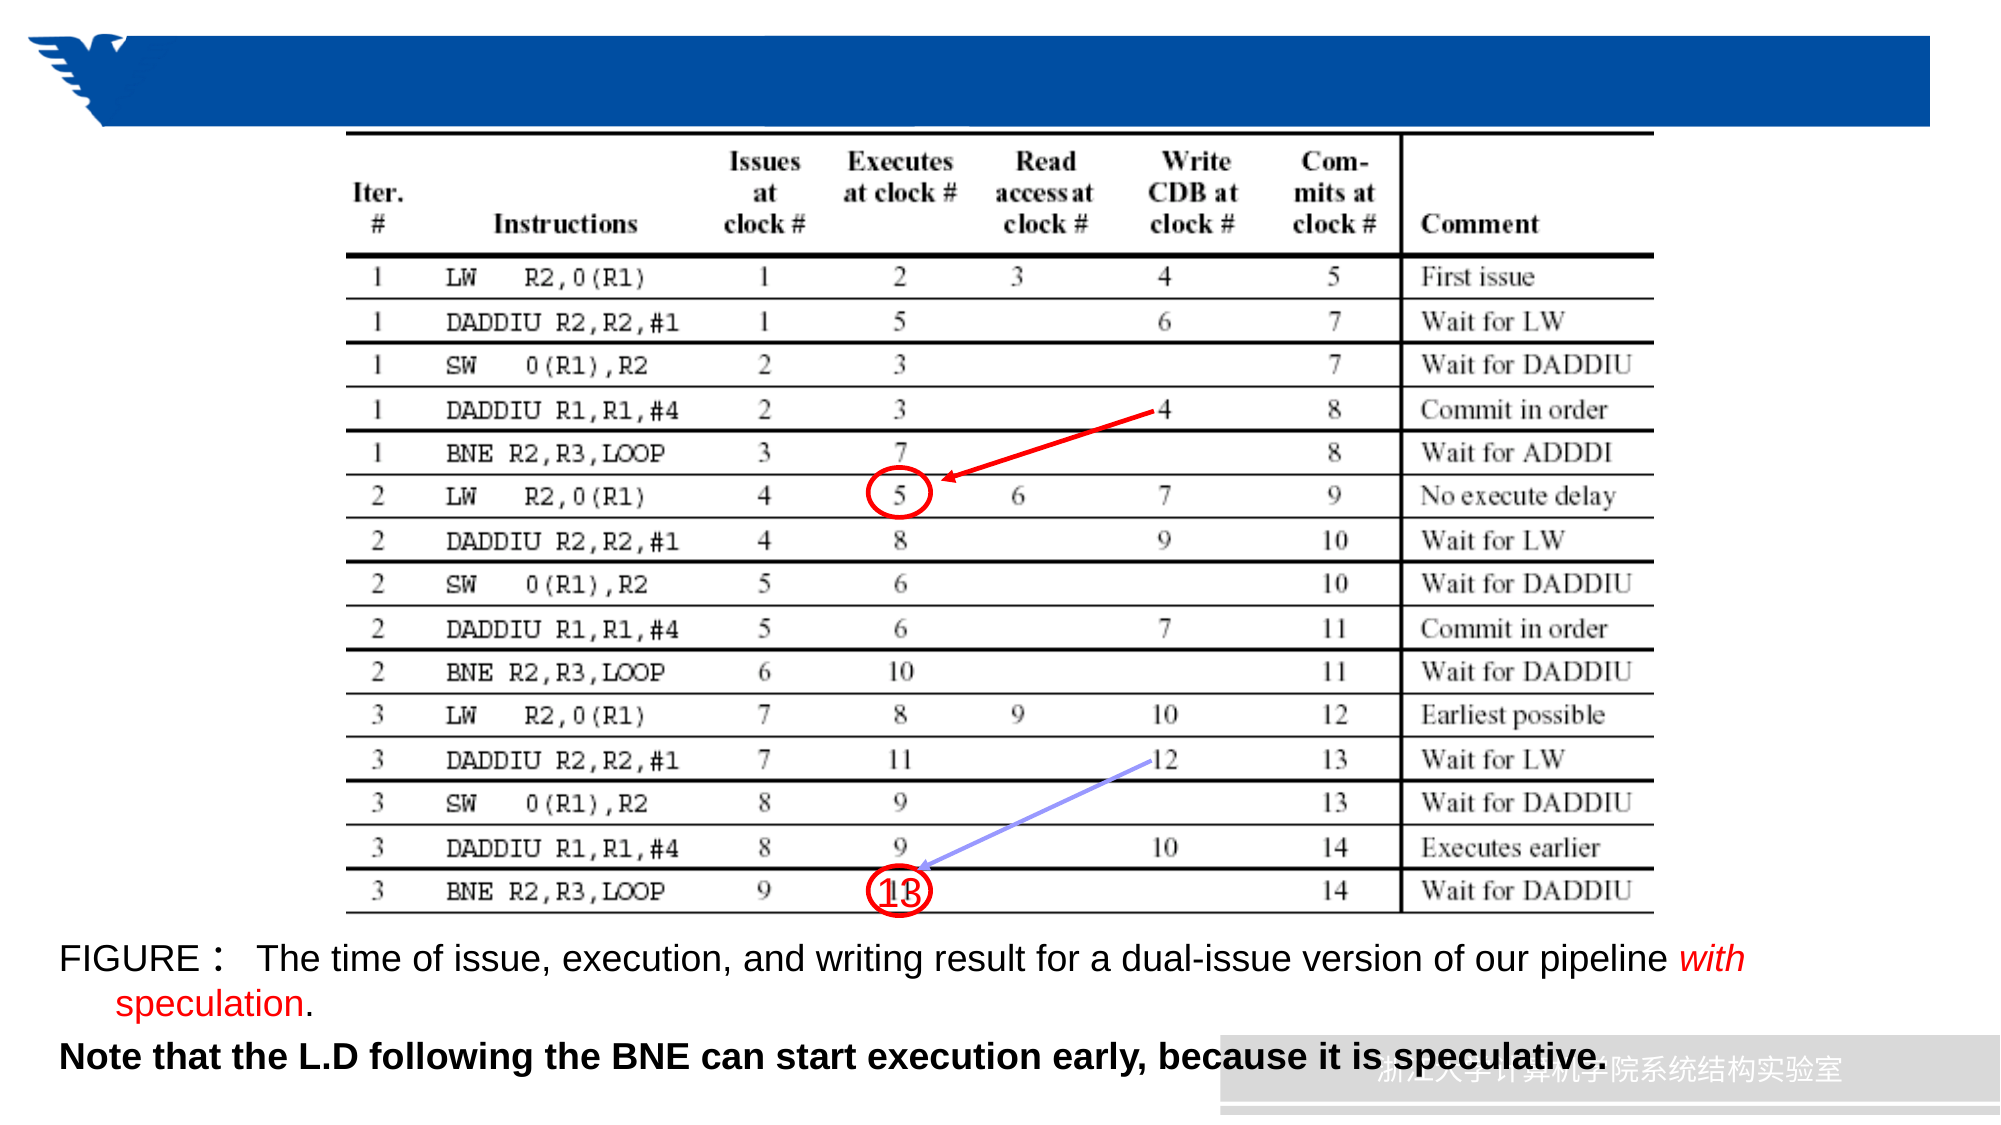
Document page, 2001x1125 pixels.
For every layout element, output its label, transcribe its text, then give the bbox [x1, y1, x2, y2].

list FIGURE：The time of issue, execution, and writing result for a dual-issue version of our pipeline with speculation. Note that the L.D following the BNE can start execution early, because it is speculative. [44, 926, 1956, 1117]
picture [346, 127, 1654, 920]
picture [7, 19, 197, 127]
